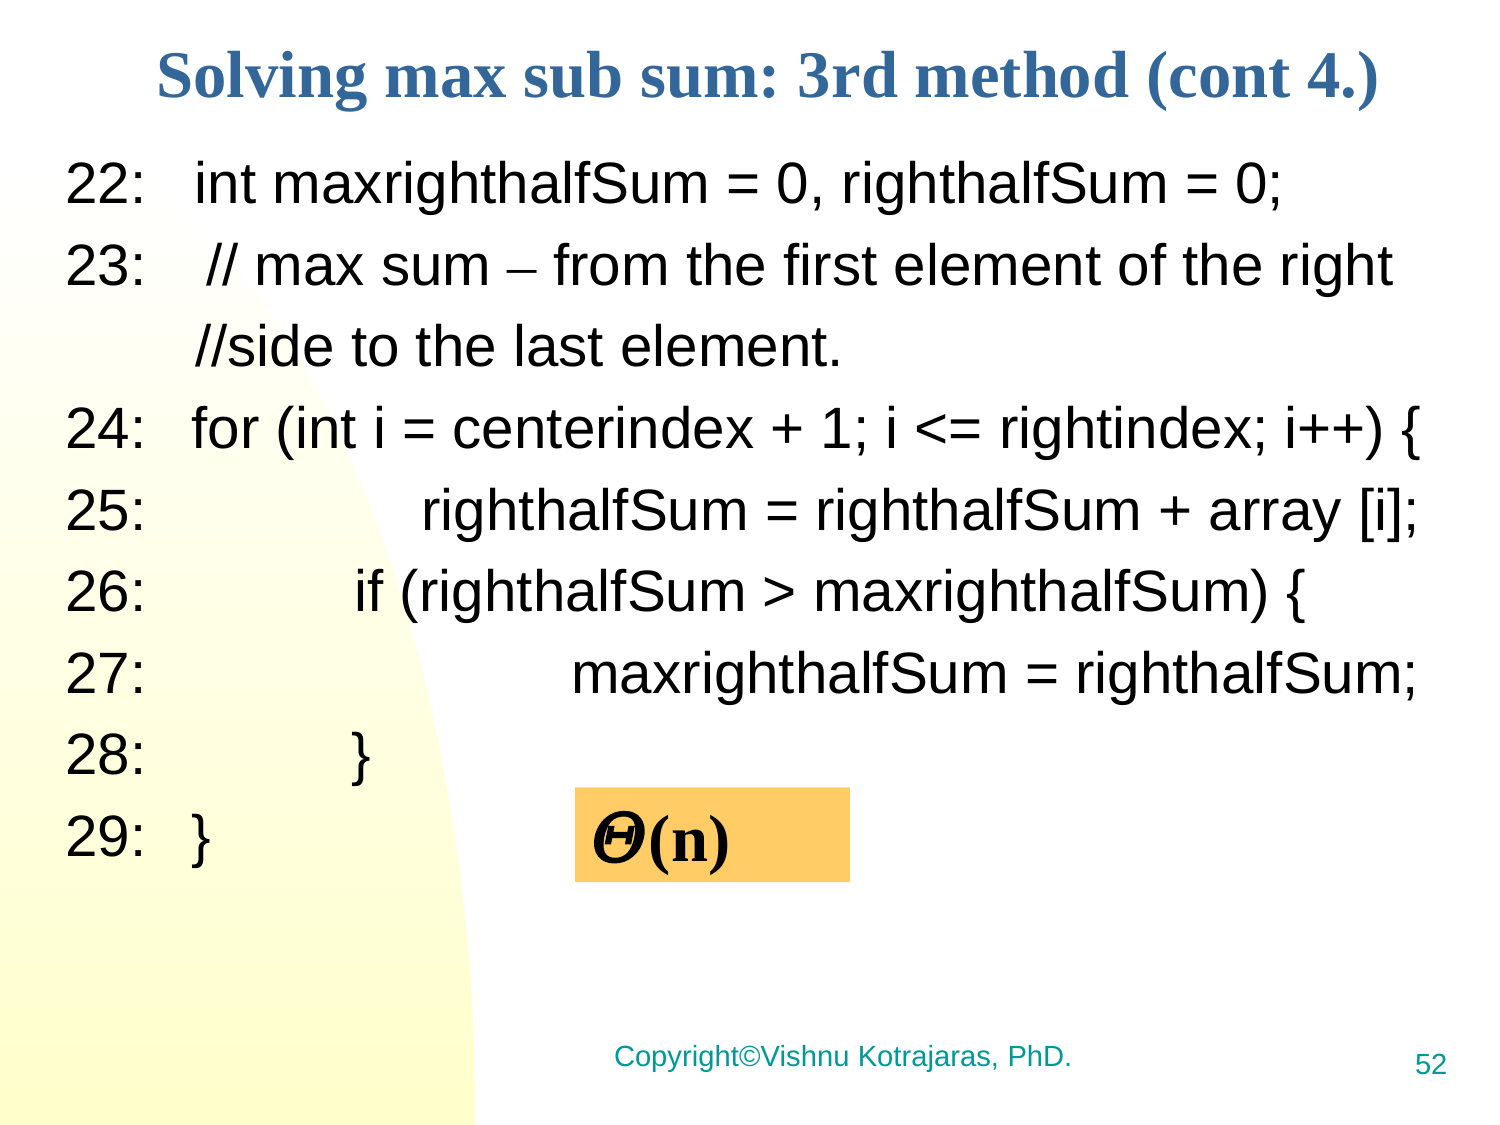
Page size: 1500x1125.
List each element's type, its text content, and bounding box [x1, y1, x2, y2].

list 22: int maxrighthalfSum = 0, righthalfSum = 0; 23: // max sum – from the first element of the right //side to the last element. 24: for (int i = centerindex + 1; i <= rightindex; i++) { 25: righthalfSum = righthalfSum + array [i]; 26: if (righthalfSum > maxrighthalfSum) { 27: maxrighthalfSum = righthalfSum; 28: } 29: } [50, 137, 1463, 1000]
slide_number 52 [1149, 1024, 1463, 1101]
text_box 𝛩(n) [575, 787, 850, 883]
text_box Solving max sub sum: 3rd method (cont 4.) [75, 0, 1463, 163]
footer Copyright©Vishnu Kotrajaras, PhD. [562, 1016, 1126, 1093]
